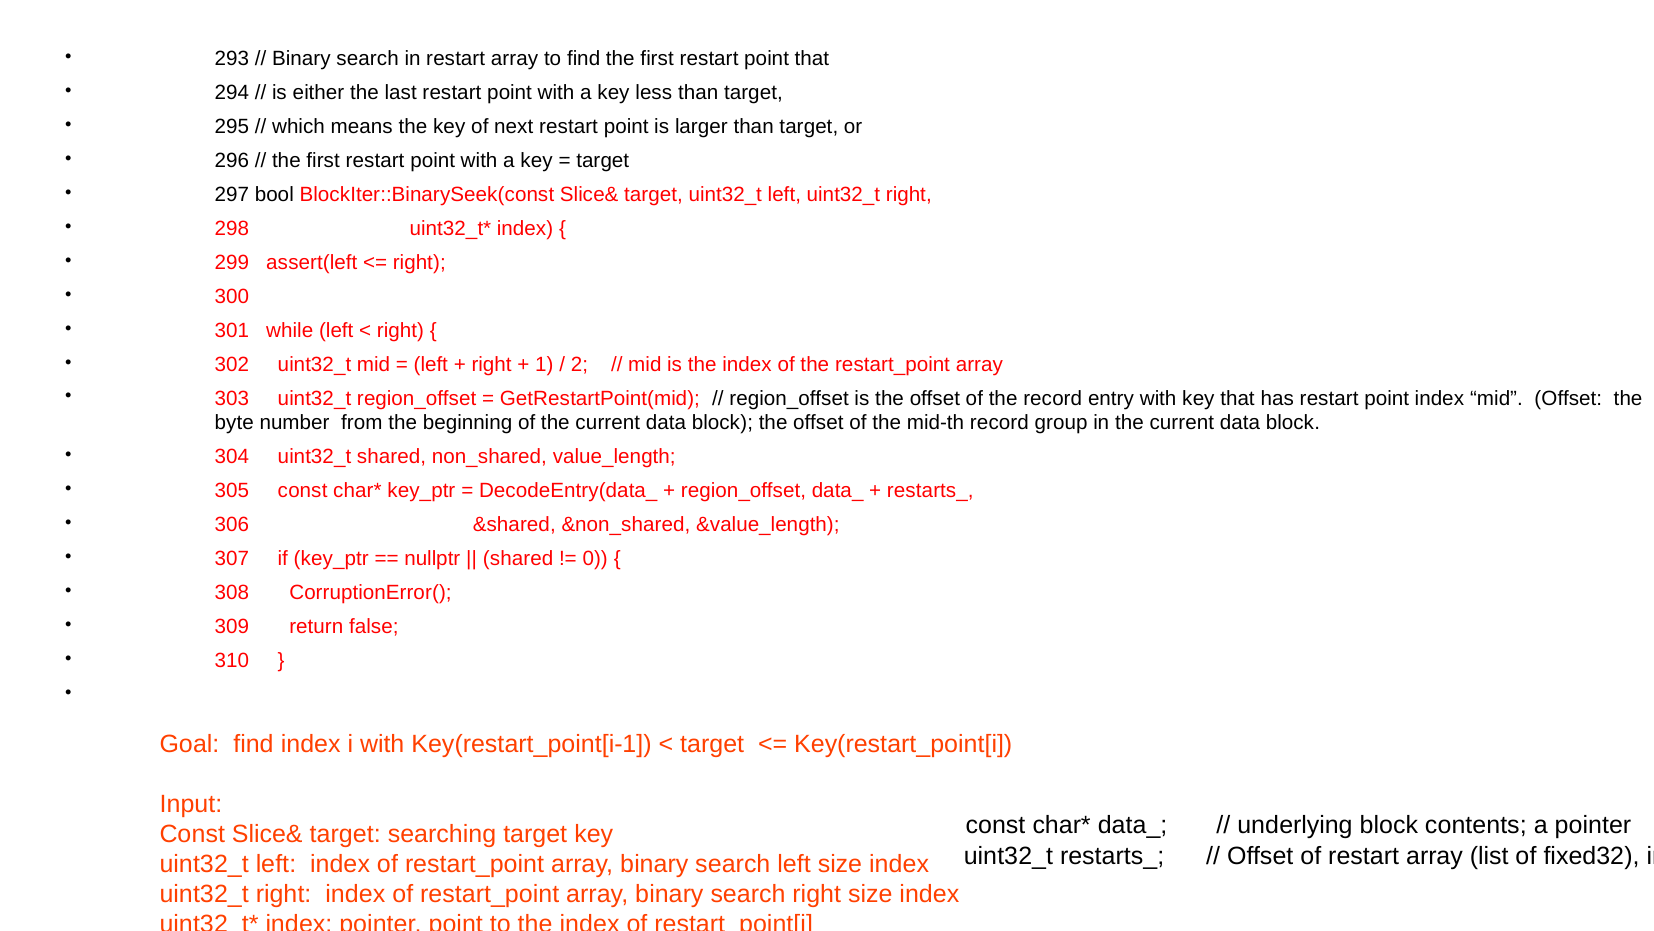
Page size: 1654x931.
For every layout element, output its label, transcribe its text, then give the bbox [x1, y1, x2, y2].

text_box const char* data_; // underlying block contents; a pointer uint32_t restarts_; // Offset of restart array (list of fixed32), integer [935, 794, 1654, 907]
text_box 293 // Binary search in restart array to find the first restart point that 294 // is either the last restart point with a key less than target, 295 // which means the key of next restart point is larger than target, or 296 // the first restart point with a key = target 297 bool BlockIter::BinarySeek(const Slice& target, uint32_t left, uint32_t right, 298 uint32_t* index) { 299 assert(left <= right); 300 301 while (left < right) { 302 uint32_t mid = (left + right + 1) / 2; // mid is the index of the restart_point array 303 uint32_t region_offset = GetRestartPoint(mid); // region_offset is the offset of the record entry with key that has restart point index “mid”. (Offset: the byte number from the beginning of the current data block); the offset of the mid-th record group in the current data block. 304 uint32_t shared, non_shared, value_length; 305 const char* key_ptr = DecodeEntry(data_ + region_offset, data_ + restarts_, 306 &shared, &non_shared, &value_length); 307 if (key_ptr == nullptr || (shared != 0)) { 308 CorruptionError(); 309 return false; 310 } [14, 44, 1654, 720]
text_box Goal: find index i with Key(restart_point[i-1]) < target <= Key(restart_point[i]) Input: Const Slice& target: searching target key uint32_t left: index of restart_point array, binary search left size index uint32_t right: index of restart_point array, binary search right size index uint32_t* index: pointer, point to the index of restart_point[i] [144, 720, 1035, 931]
